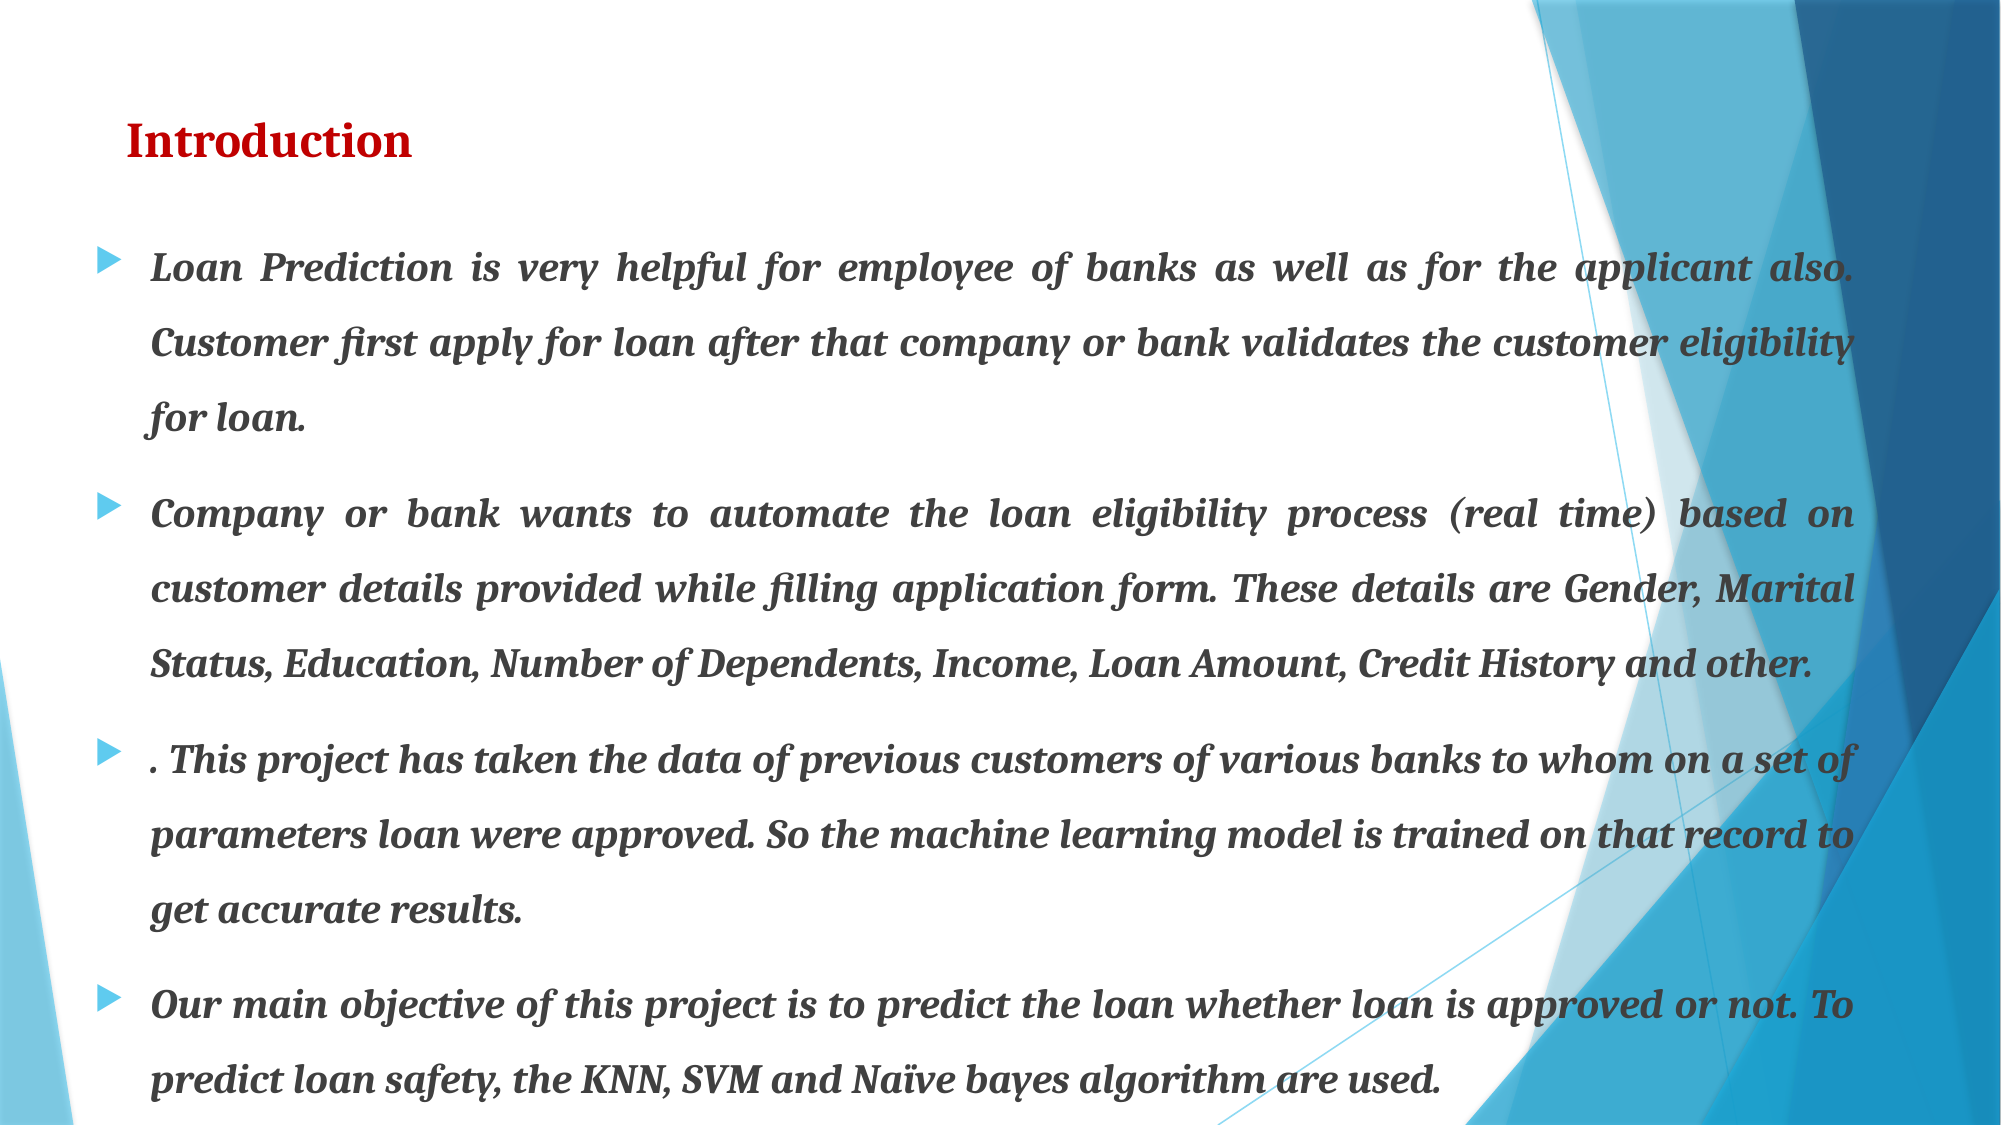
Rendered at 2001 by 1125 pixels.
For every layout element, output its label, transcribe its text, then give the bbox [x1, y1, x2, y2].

title Introduction [111, 99, 1522, 207]
list Loan Prediction is very helpful for employee of banks as well as for the applicant also. Customer first apply for loan after that company or bank validates the customer eligibility for loan. Company or bank wants to automate the loan eligibility process (real time) based on customer details provided while filling application form. These details are Gender, Marital Status, Education, Number of Dependents, Income, Loan Amount, Credit History and other. . This project has taken the data of previous customers of various banks to whom on a set of parameters loan were approved. So the machine learning model is trained on that record to get accurate results. Our main objective of this project is to predict the loan whether loan is approved or not. To predict loan safety, the KNN, SVM and Naïve bayes algorithm are used. [79, 207, 1871, 1081]
